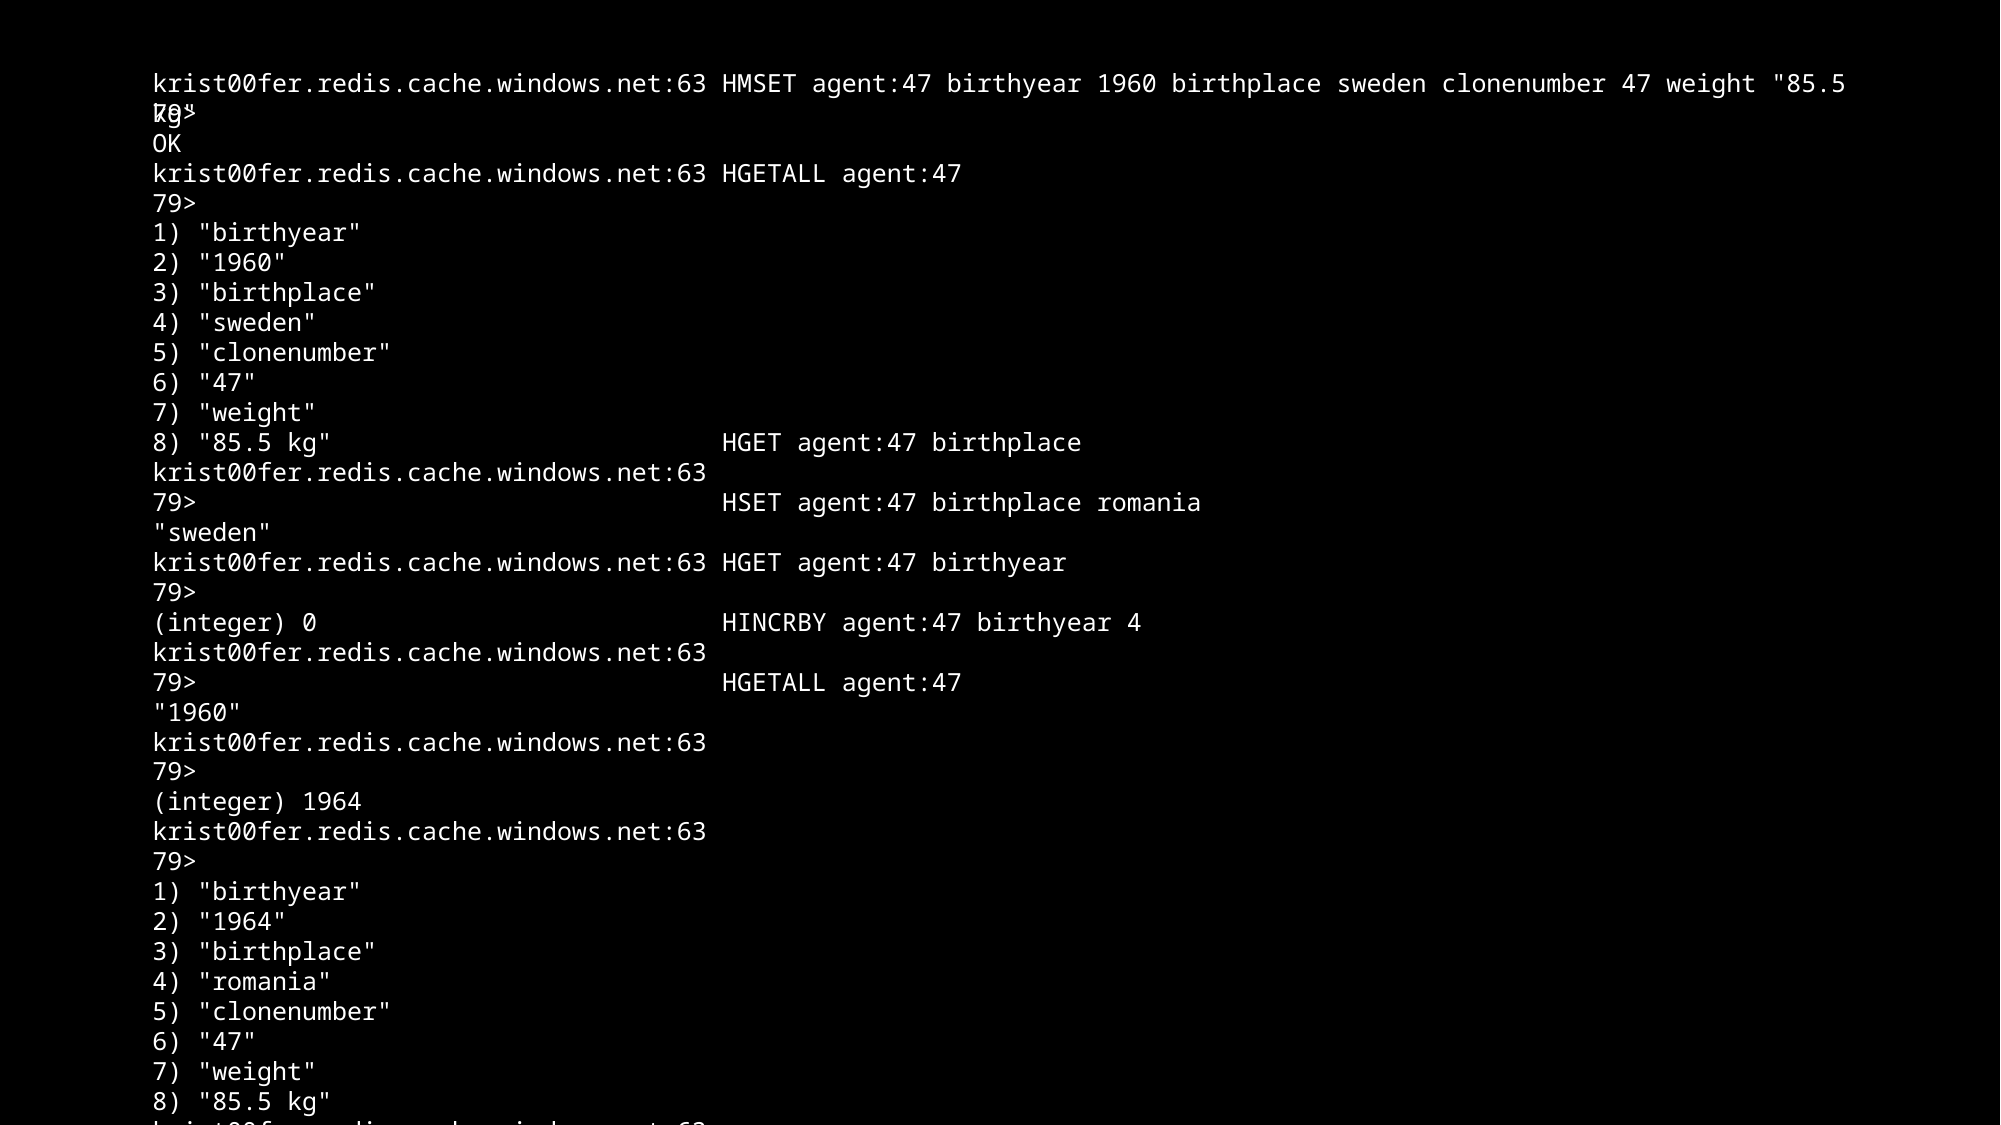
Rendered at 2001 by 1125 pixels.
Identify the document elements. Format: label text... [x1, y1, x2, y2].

text_box HMSET agent:47 birthyear 1960 birthplace sweden clonenumber 47 weight "85.5 kg" HGETALL agent:47 HGET agent:47 birthplace HSET agent:47 birthplace romania HGET agent:47 birthyear HINCRBY agent:47 birthyear 4 HGETALL agent:47 [137, 59, 1863, 704]
text_box krist00fer.redis.cache.windows.net:6379> OK krist00fer.redis.cache.windows.net:6379> 1) "birthyear" 2) "1960" 3) "birthplace" 4) "sweden" 5) "clonenumber" 6) "47" 7) "weight" 8) "85.5 kg" krist00fer.redis.cache.windows.net:6379> "sweden" krist00fer.redis.cache.windows.net:6379> (integer) 0 krist00fer.redis.cache.windows.net:6379> "1960" krist00fer.redis.cache.windows.net:6379> (integer) 1964 krist00fer.redis.cache.windows.net:6379> 1) "birthyear" 2) "1964" 3) "birthplace" 4) "romania" 5) "clonenumber" 6) "47" 7) "weight" 8) "85.5 kg" krist00fer.redis.cache.windows.net:6379> [137, 704, 727, 1125]
